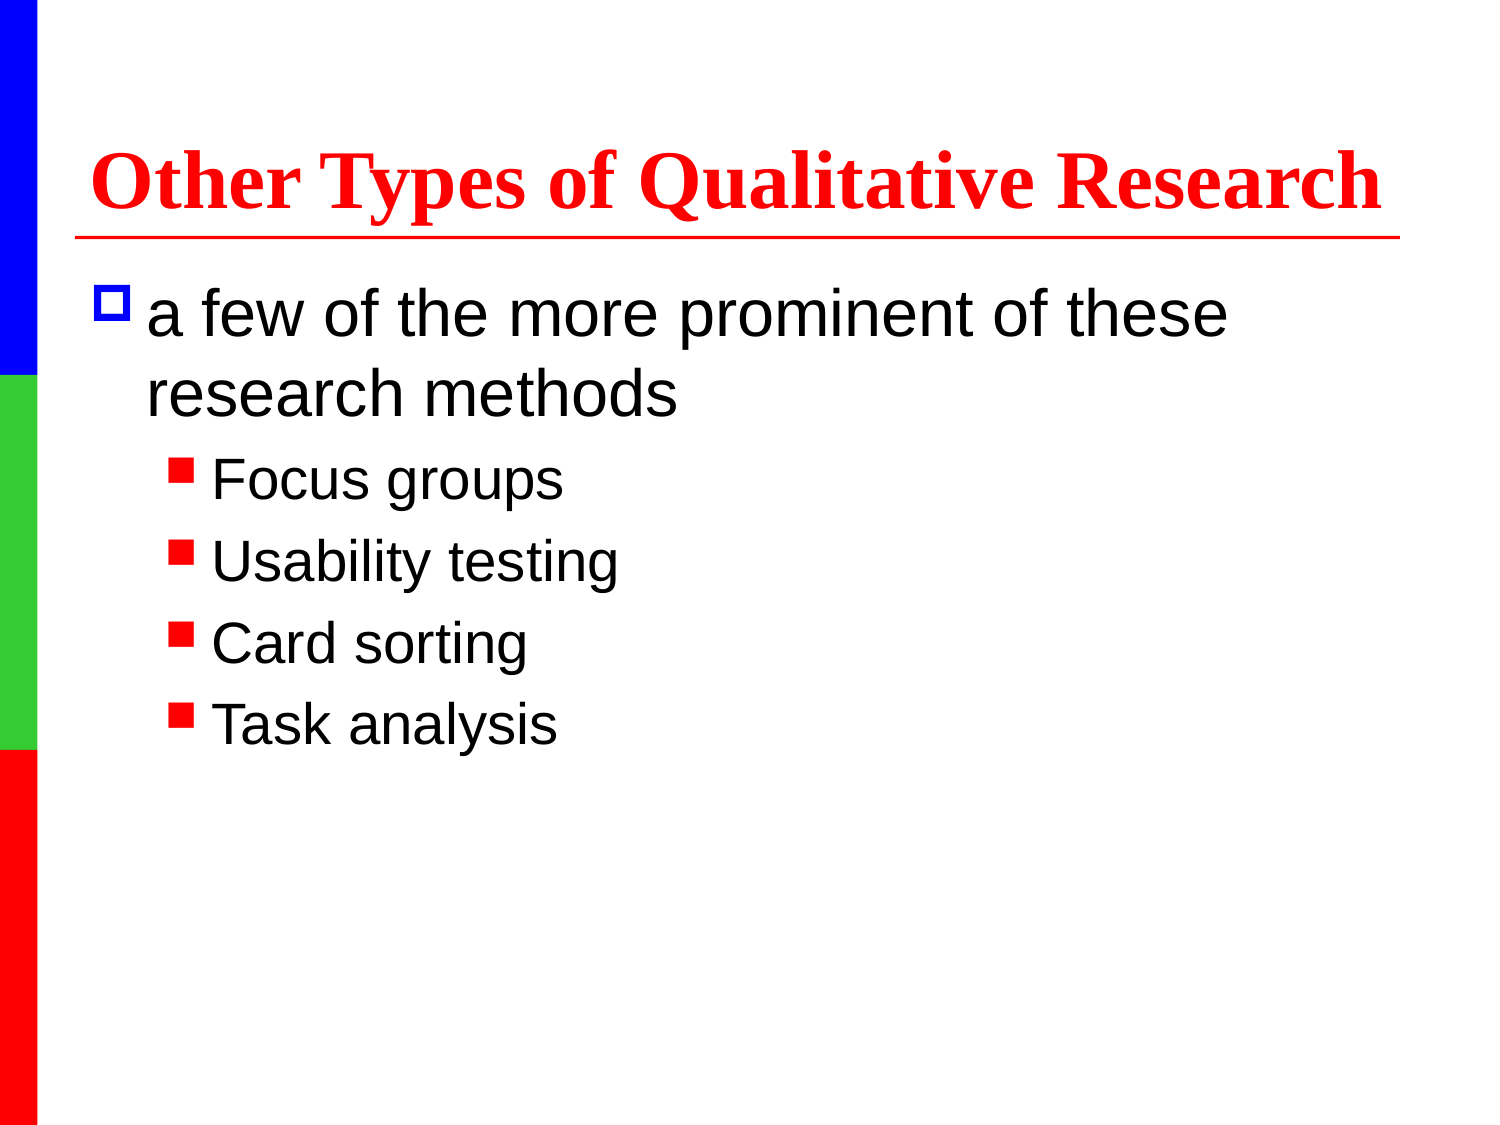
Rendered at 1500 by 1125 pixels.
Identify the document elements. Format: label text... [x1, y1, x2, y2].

list a few of the more prominent of these research methods Focus groups Usability testing Card sorting Task analysis [74, 262, 1426, 1006]
title Other Types of Qualitative Research [74, 45, 1426, 233]
